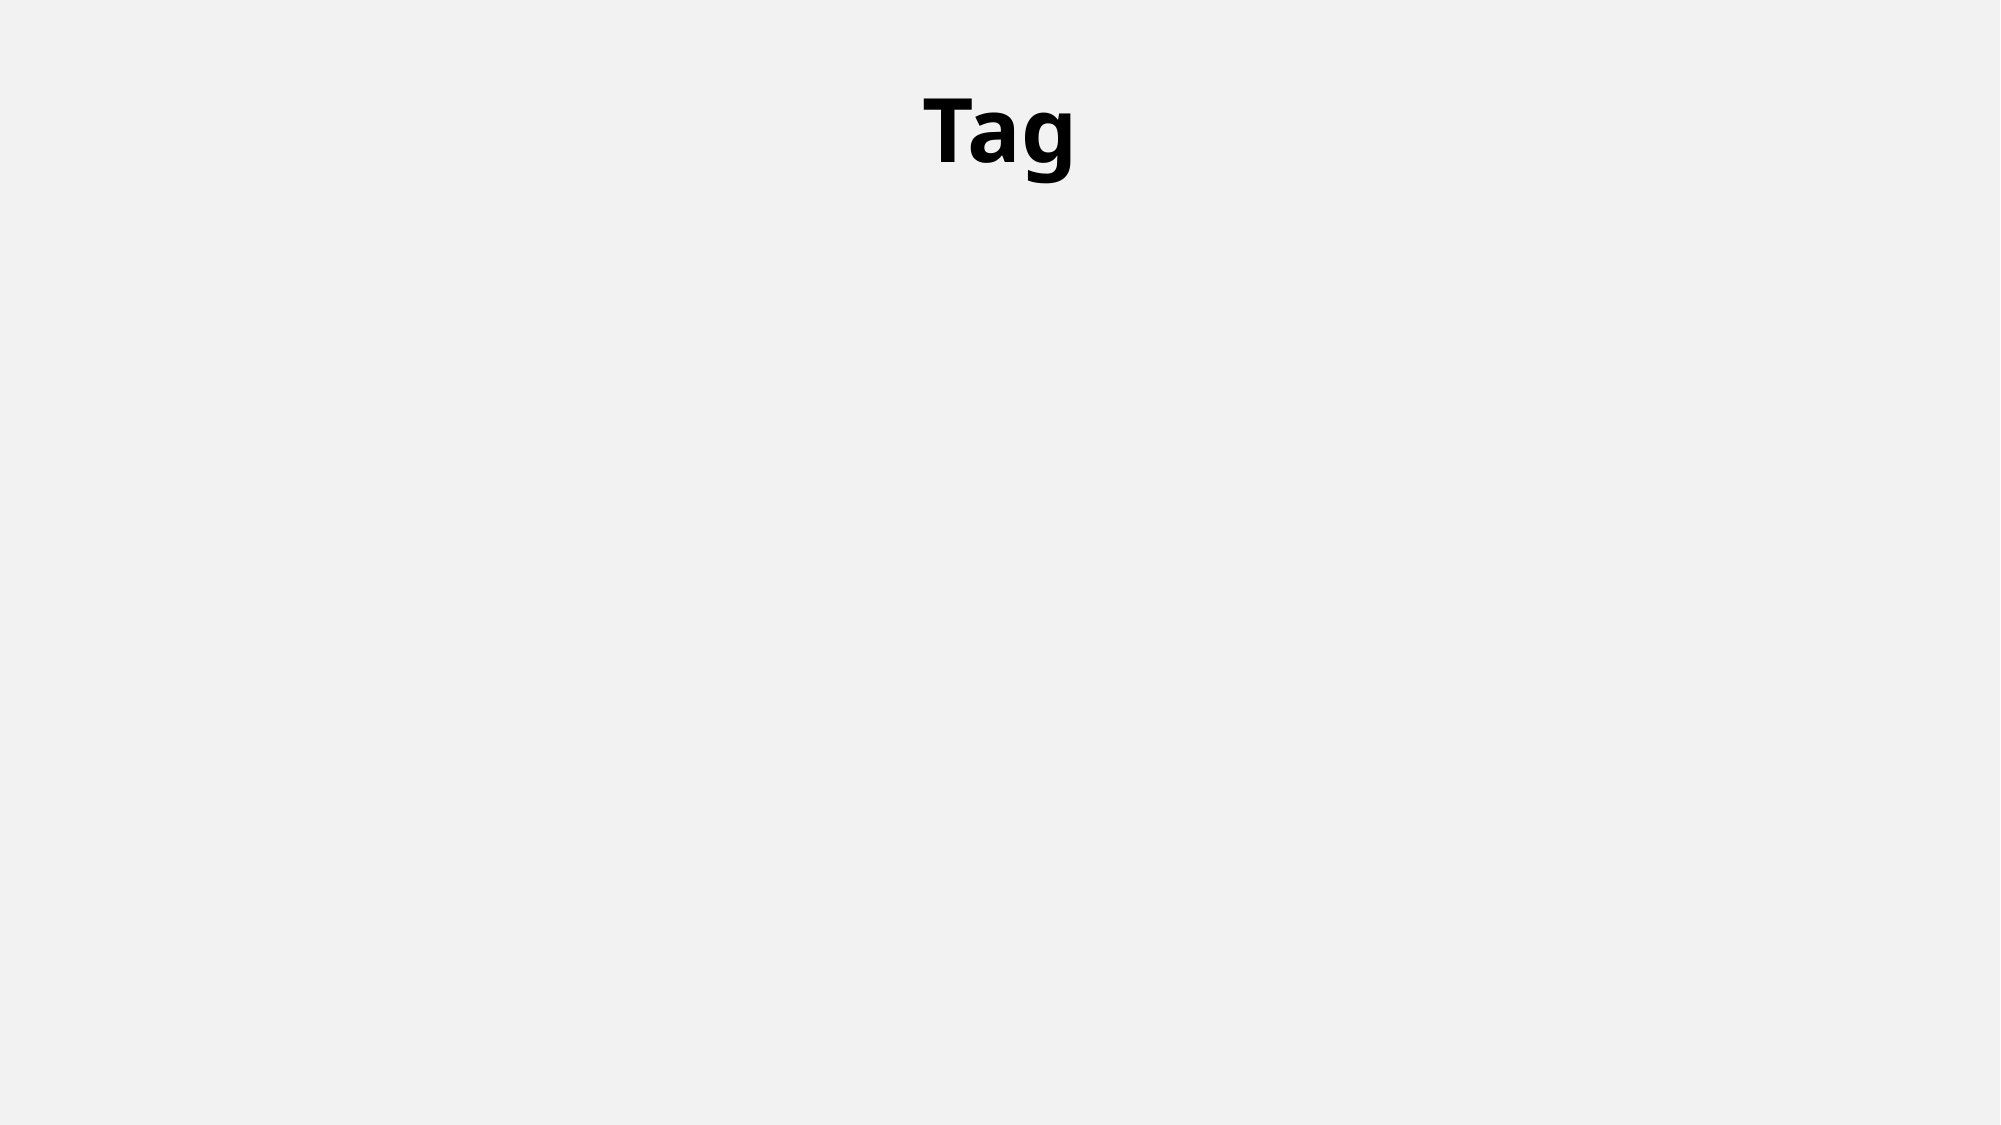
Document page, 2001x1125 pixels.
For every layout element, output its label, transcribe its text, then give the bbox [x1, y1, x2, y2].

subtitle Tag [48, 53, 1952, 1071]
